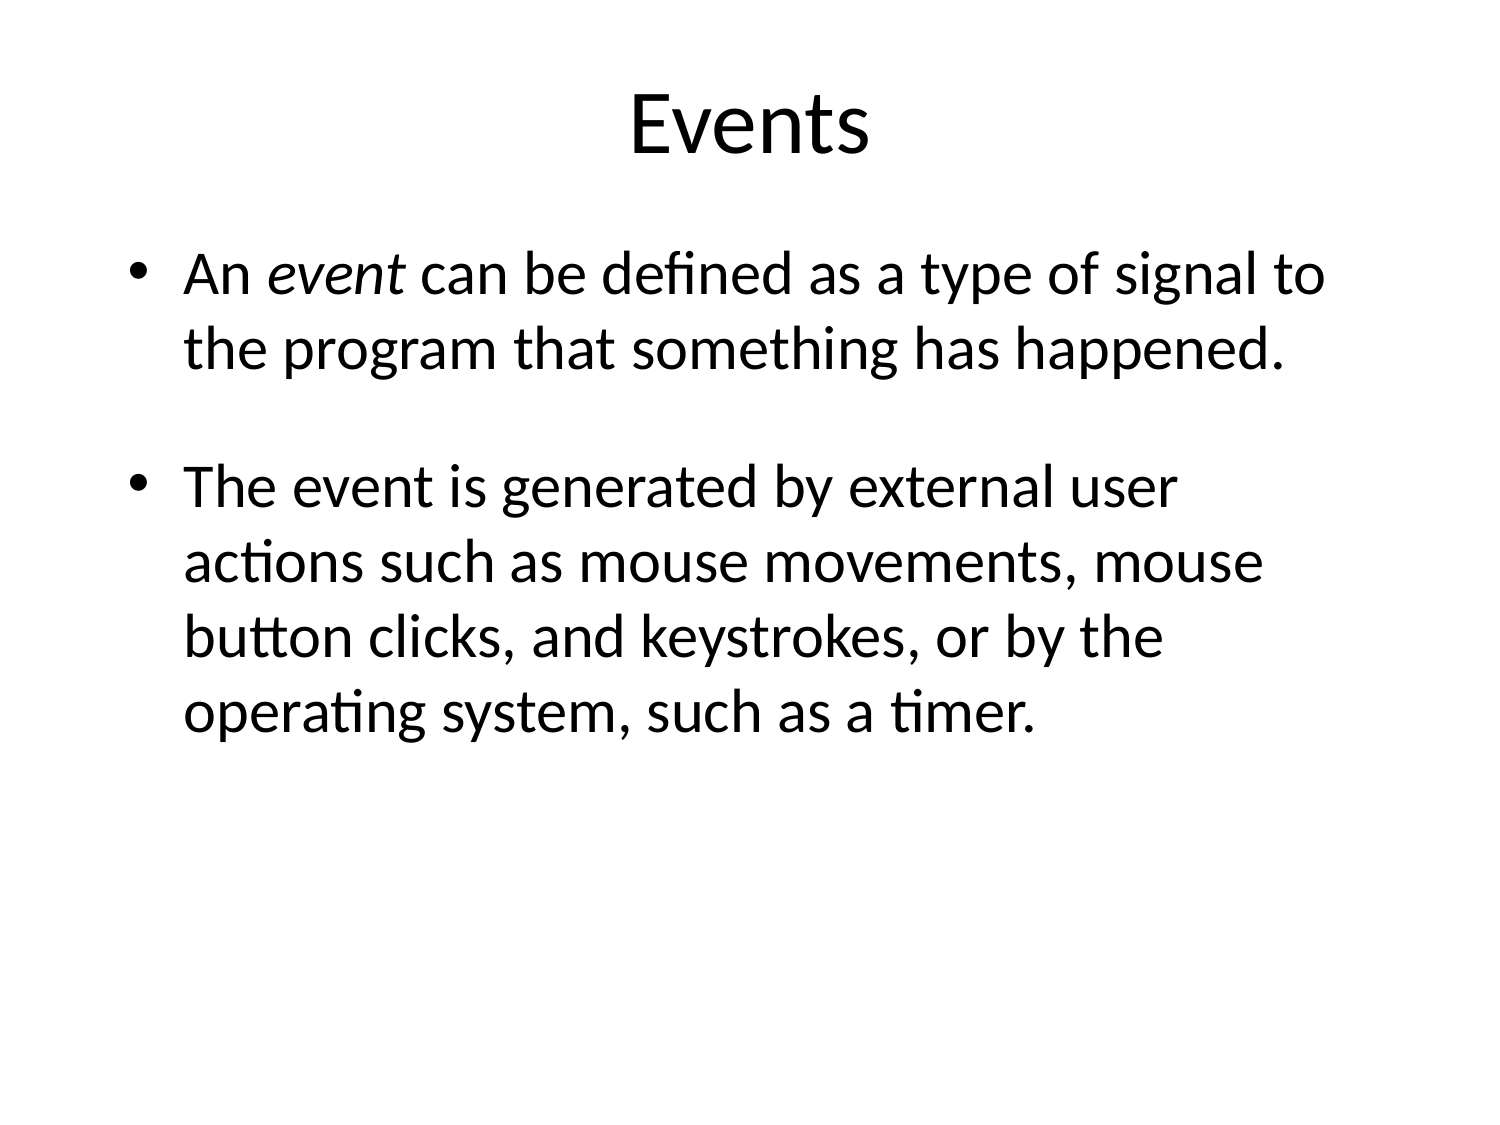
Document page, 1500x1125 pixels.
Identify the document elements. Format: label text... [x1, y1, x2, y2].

title Events [112, 0, 1388, 224]
list An event can be defined as a type of signal to the program that something has happened. The event is generated by external user actions such as mouse movements, mouse button clicks, and keystrokes, or by the operating system, such as a timer. [112, 224, 1388, 763]
